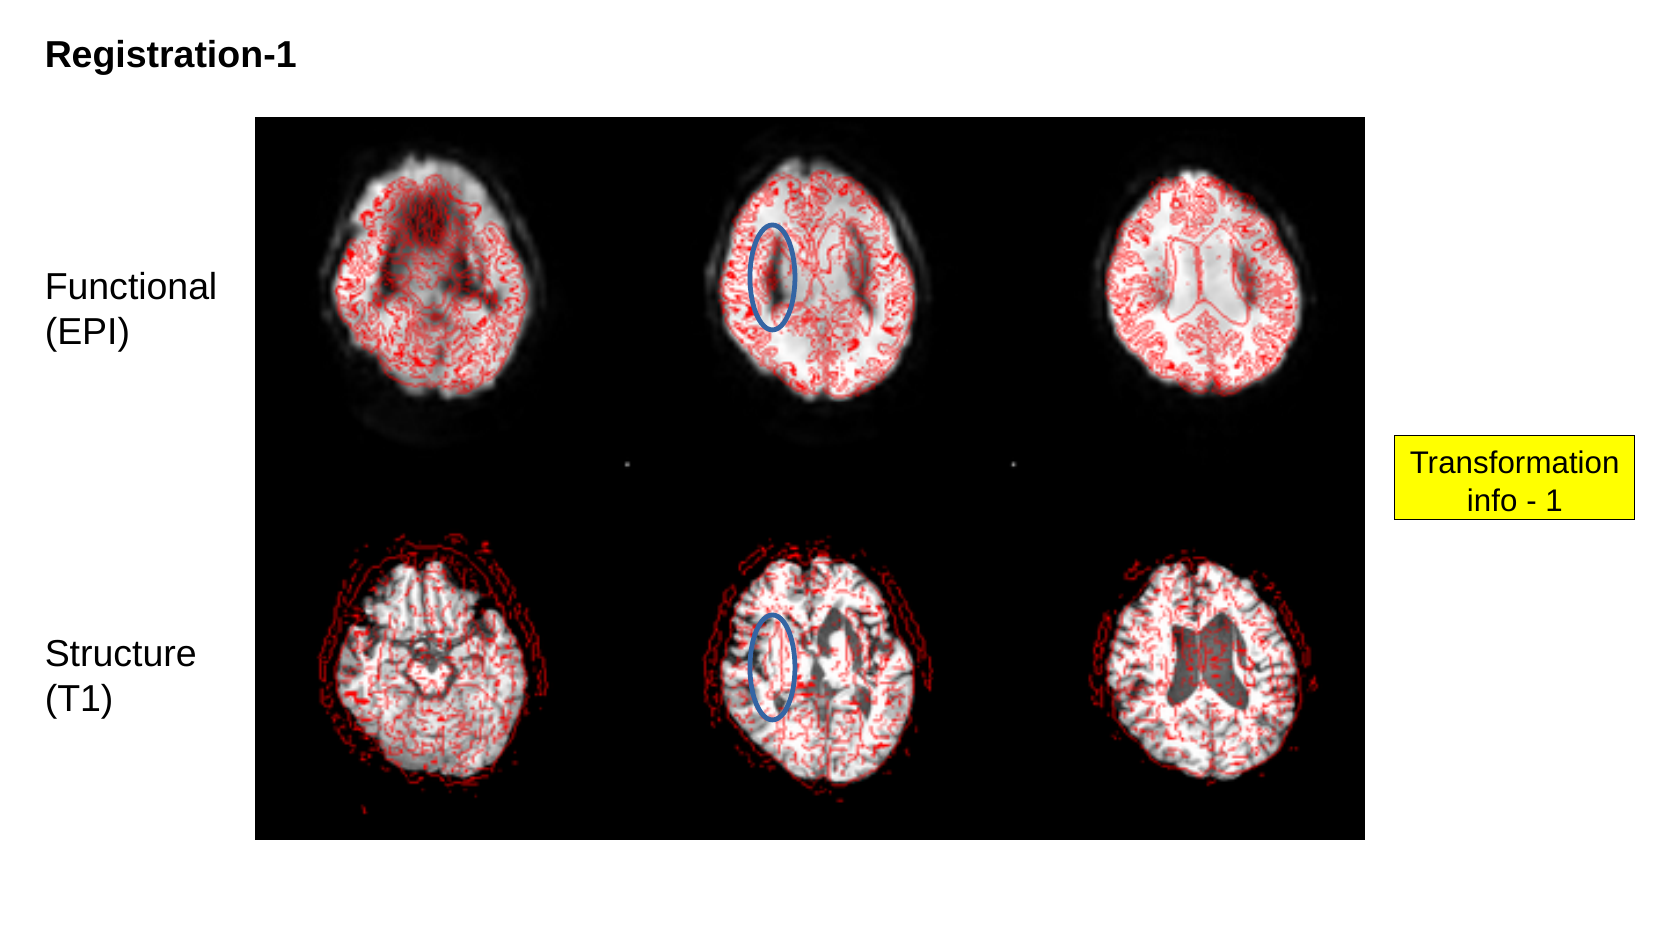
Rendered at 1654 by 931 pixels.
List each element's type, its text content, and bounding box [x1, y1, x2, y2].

picture [254, 116, 1366, 841]
text_box Transformation info - 1 [1394, 435, 1635, 520]
text_box Registration-1 [29, 22, 360, 94]
text_box Structure (T1) [29, 621, 240, 720]
text_box Functional (EPI) [29, 255, 240, 354]
